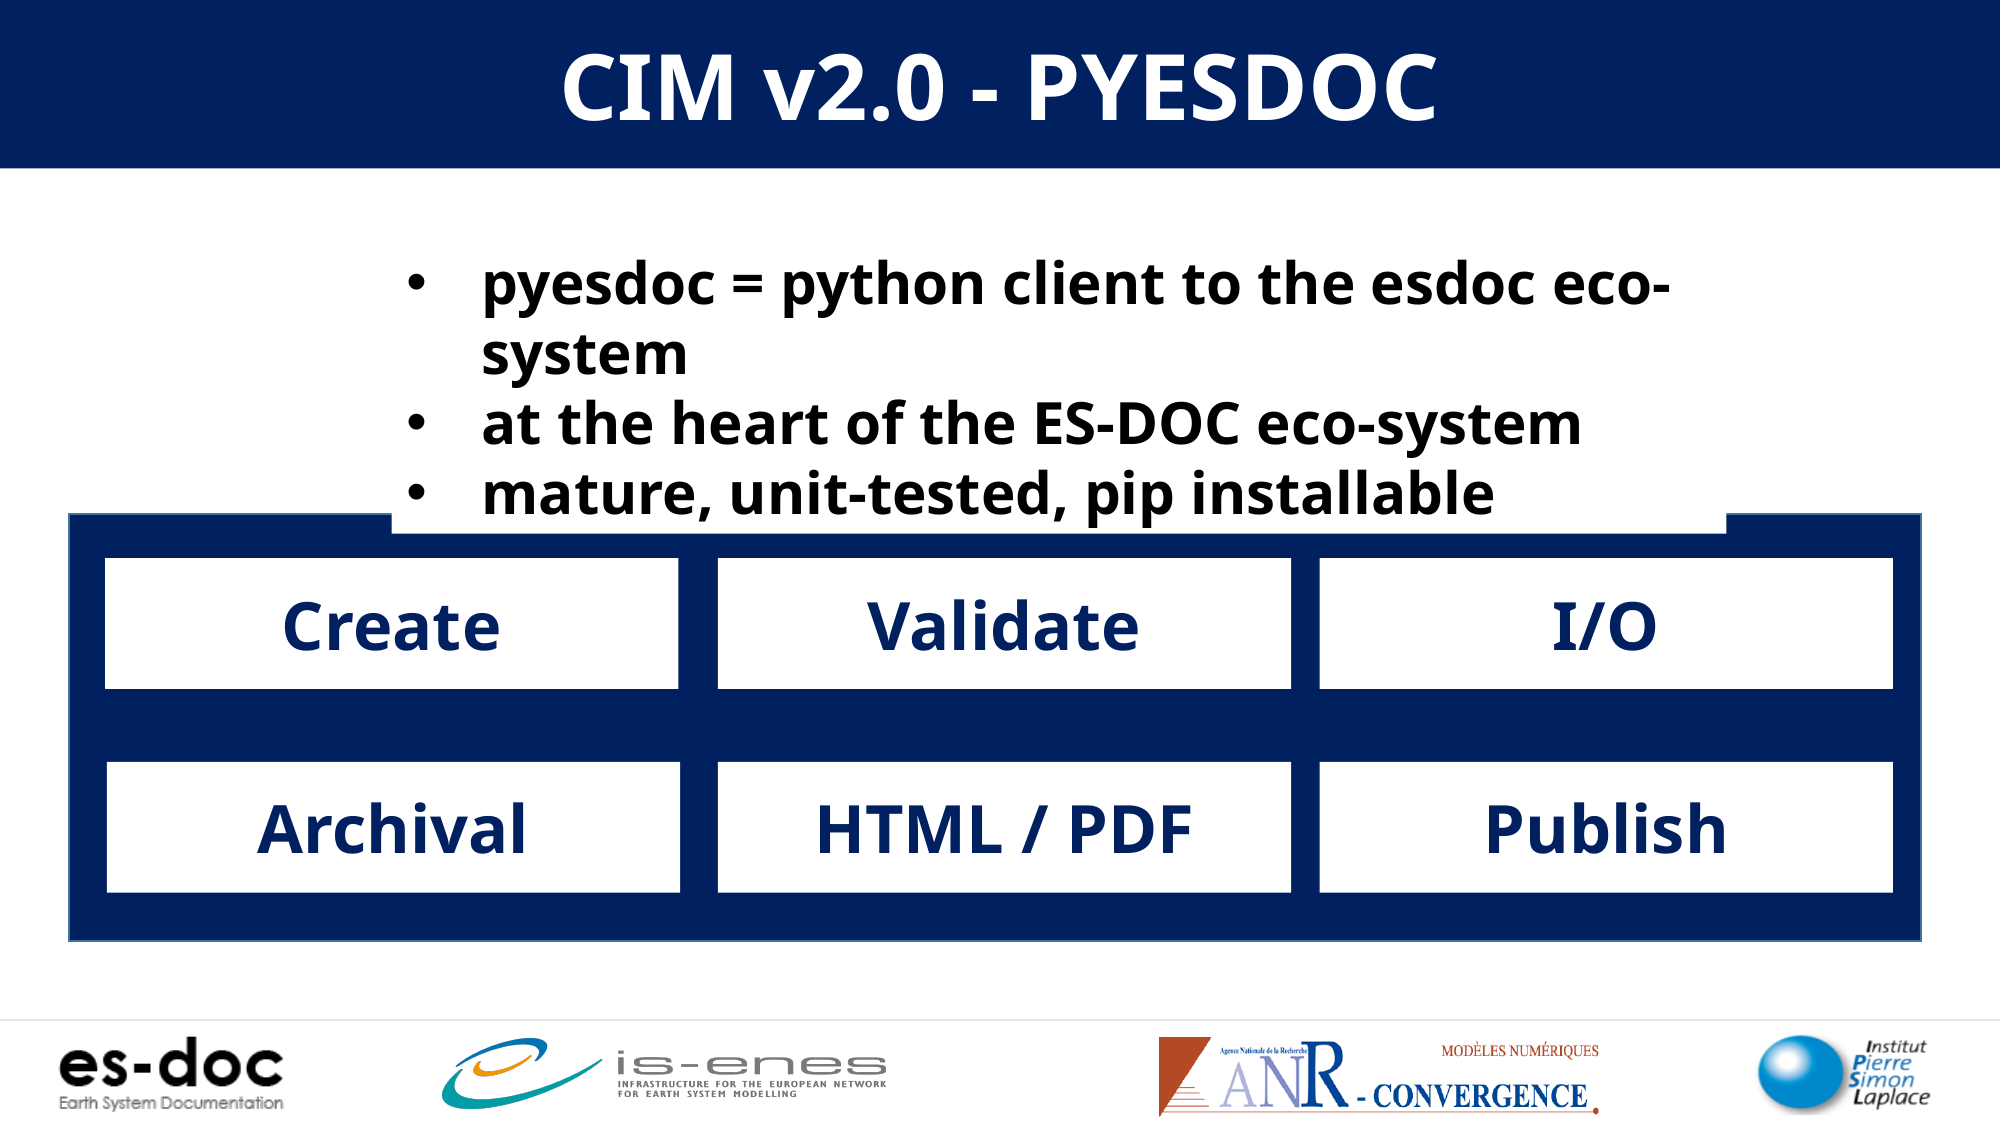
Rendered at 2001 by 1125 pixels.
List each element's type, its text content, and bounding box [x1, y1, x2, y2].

text_box CIM v2.0 - PYESDOC [0, 0, 2000, 169]
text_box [0, 1019, 2000, 1118]
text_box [69, 514, 1922, 941]
text_box pyesdoc = python client to the esdoc eco-system at the heart of the ES-DOC eco-system mature, unit-tested, pip installable [391, 238, 1727, 514]
